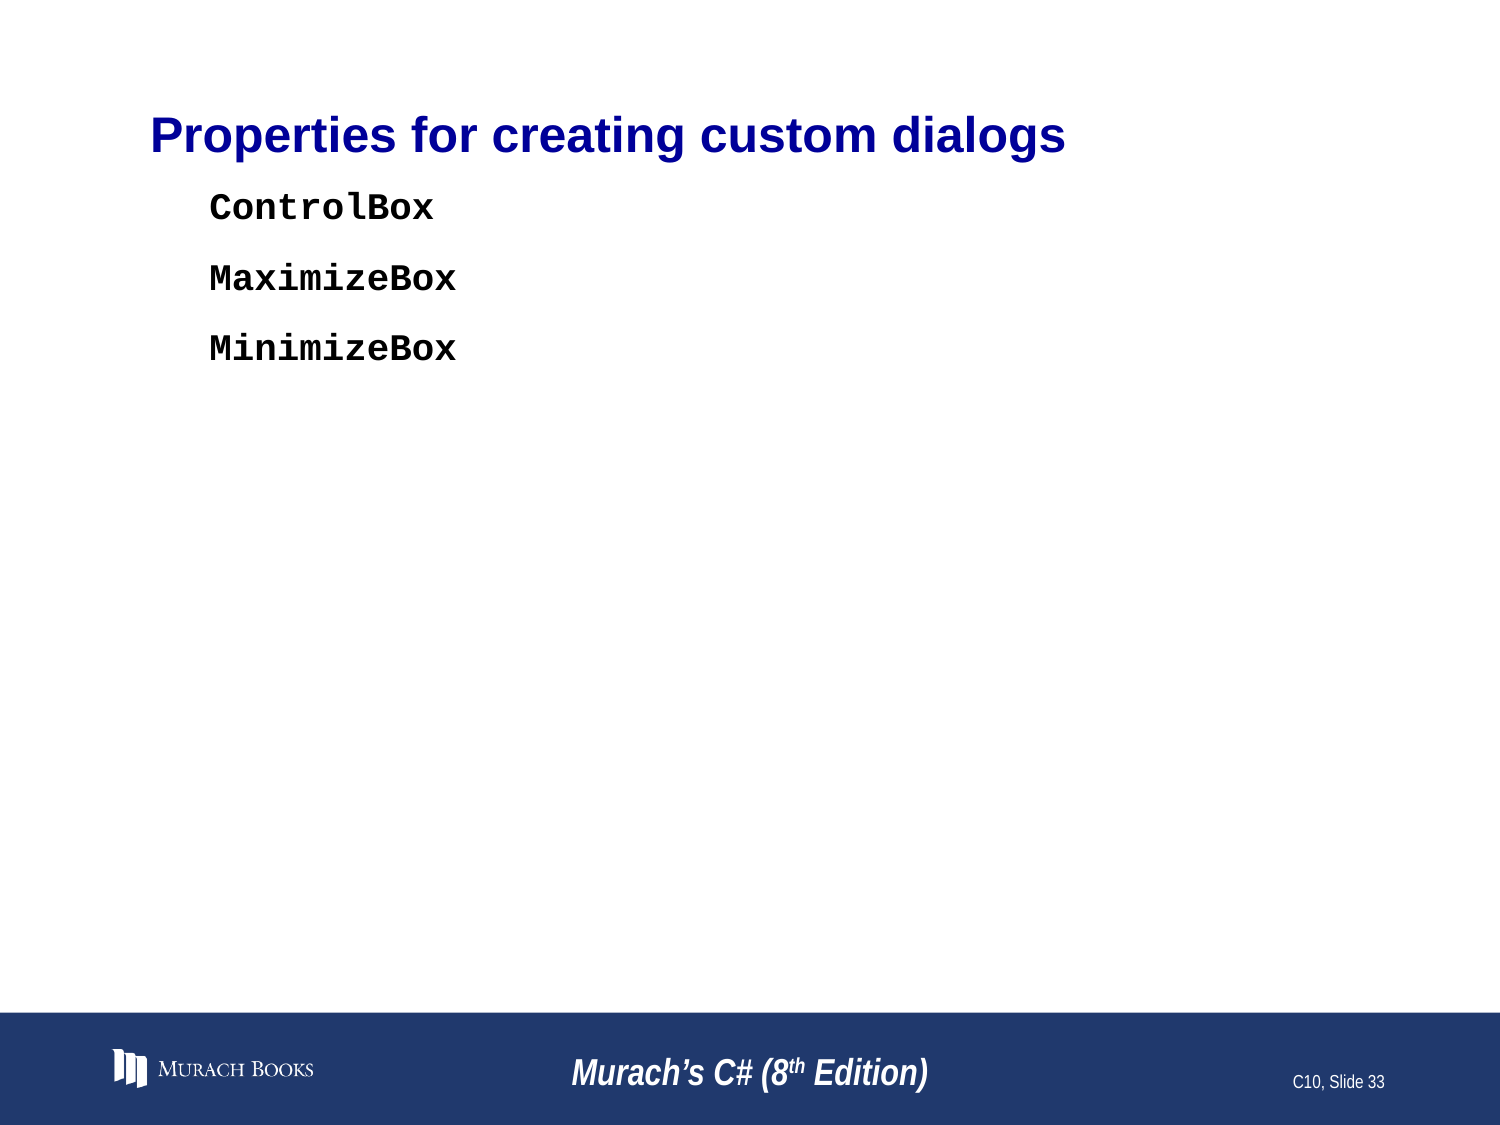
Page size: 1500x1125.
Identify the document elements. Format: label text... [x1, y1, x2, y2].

slide_number C10, Slide 33 [1087, 1025, 1400, 1100]
title Properties for creating custom dialogs [150, 102, 1350, 164]
footer [12, 1025, 450, 1100]
slide_number Murach’s C# (8th Edition) [450, 1025, 1050, 1100]
list ControlBox MaximizeBox MinimizeBox [137, 174, 1350, 975]
